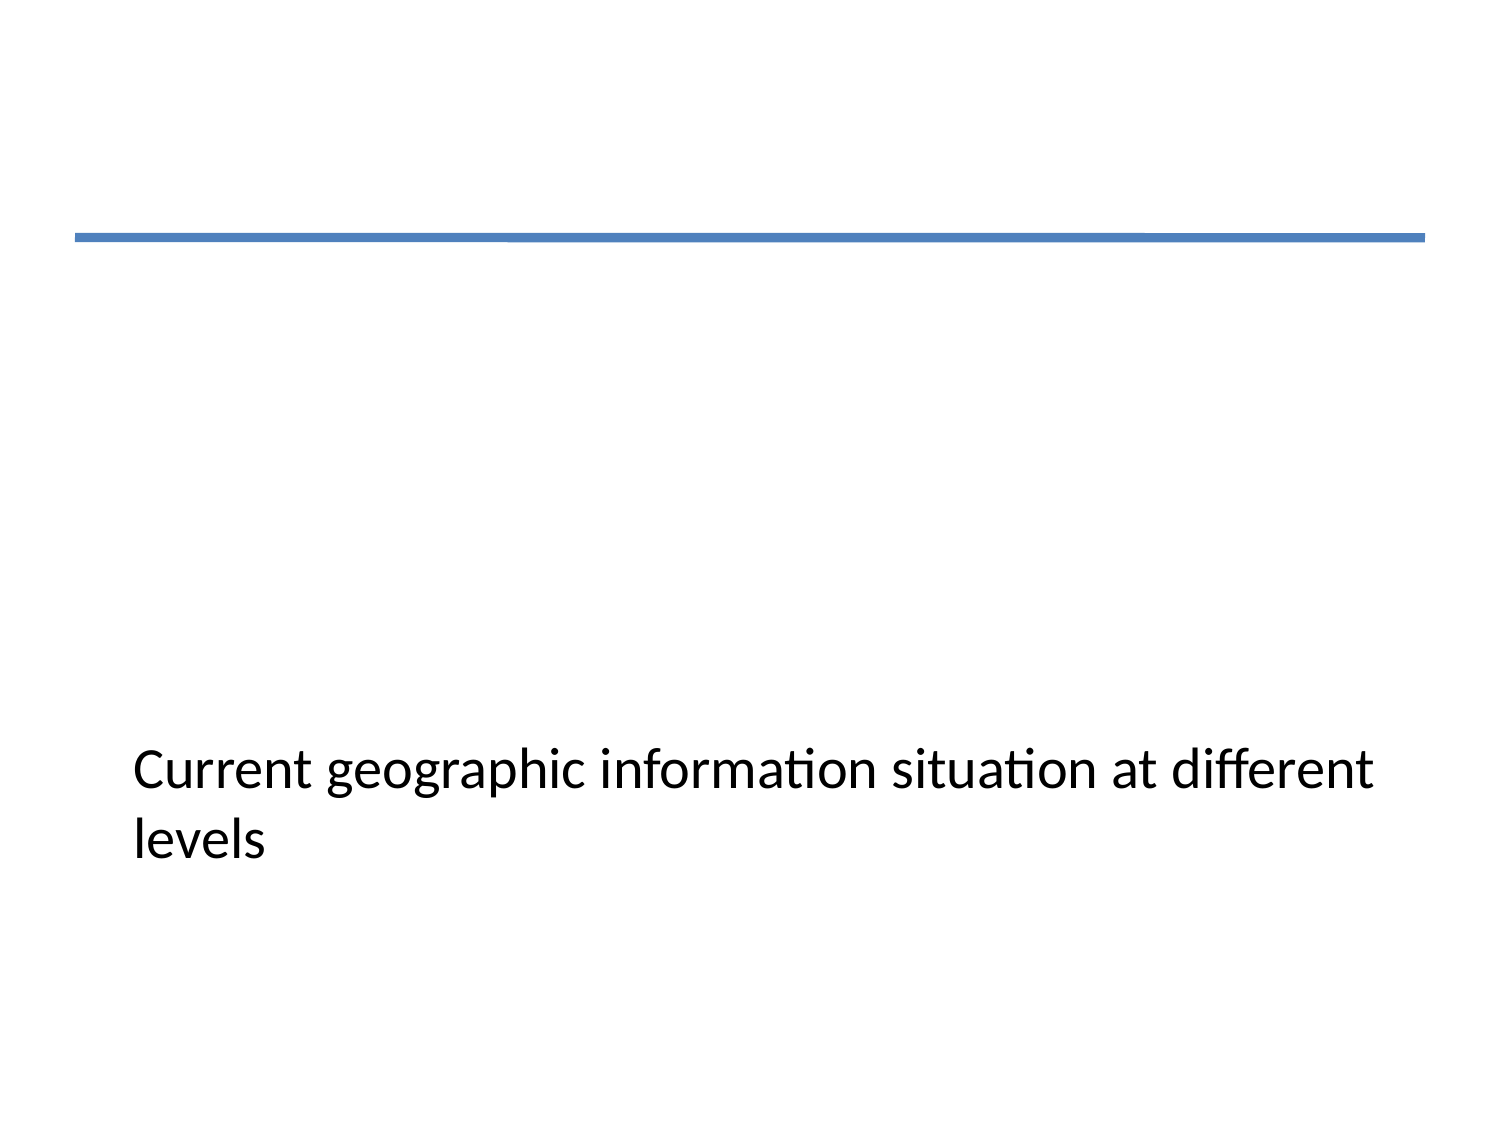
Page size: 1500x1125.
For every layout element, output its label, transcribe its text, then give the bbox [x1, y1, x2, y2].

title Current geographic information situation at different levels [118, 722, 1394, 947]
